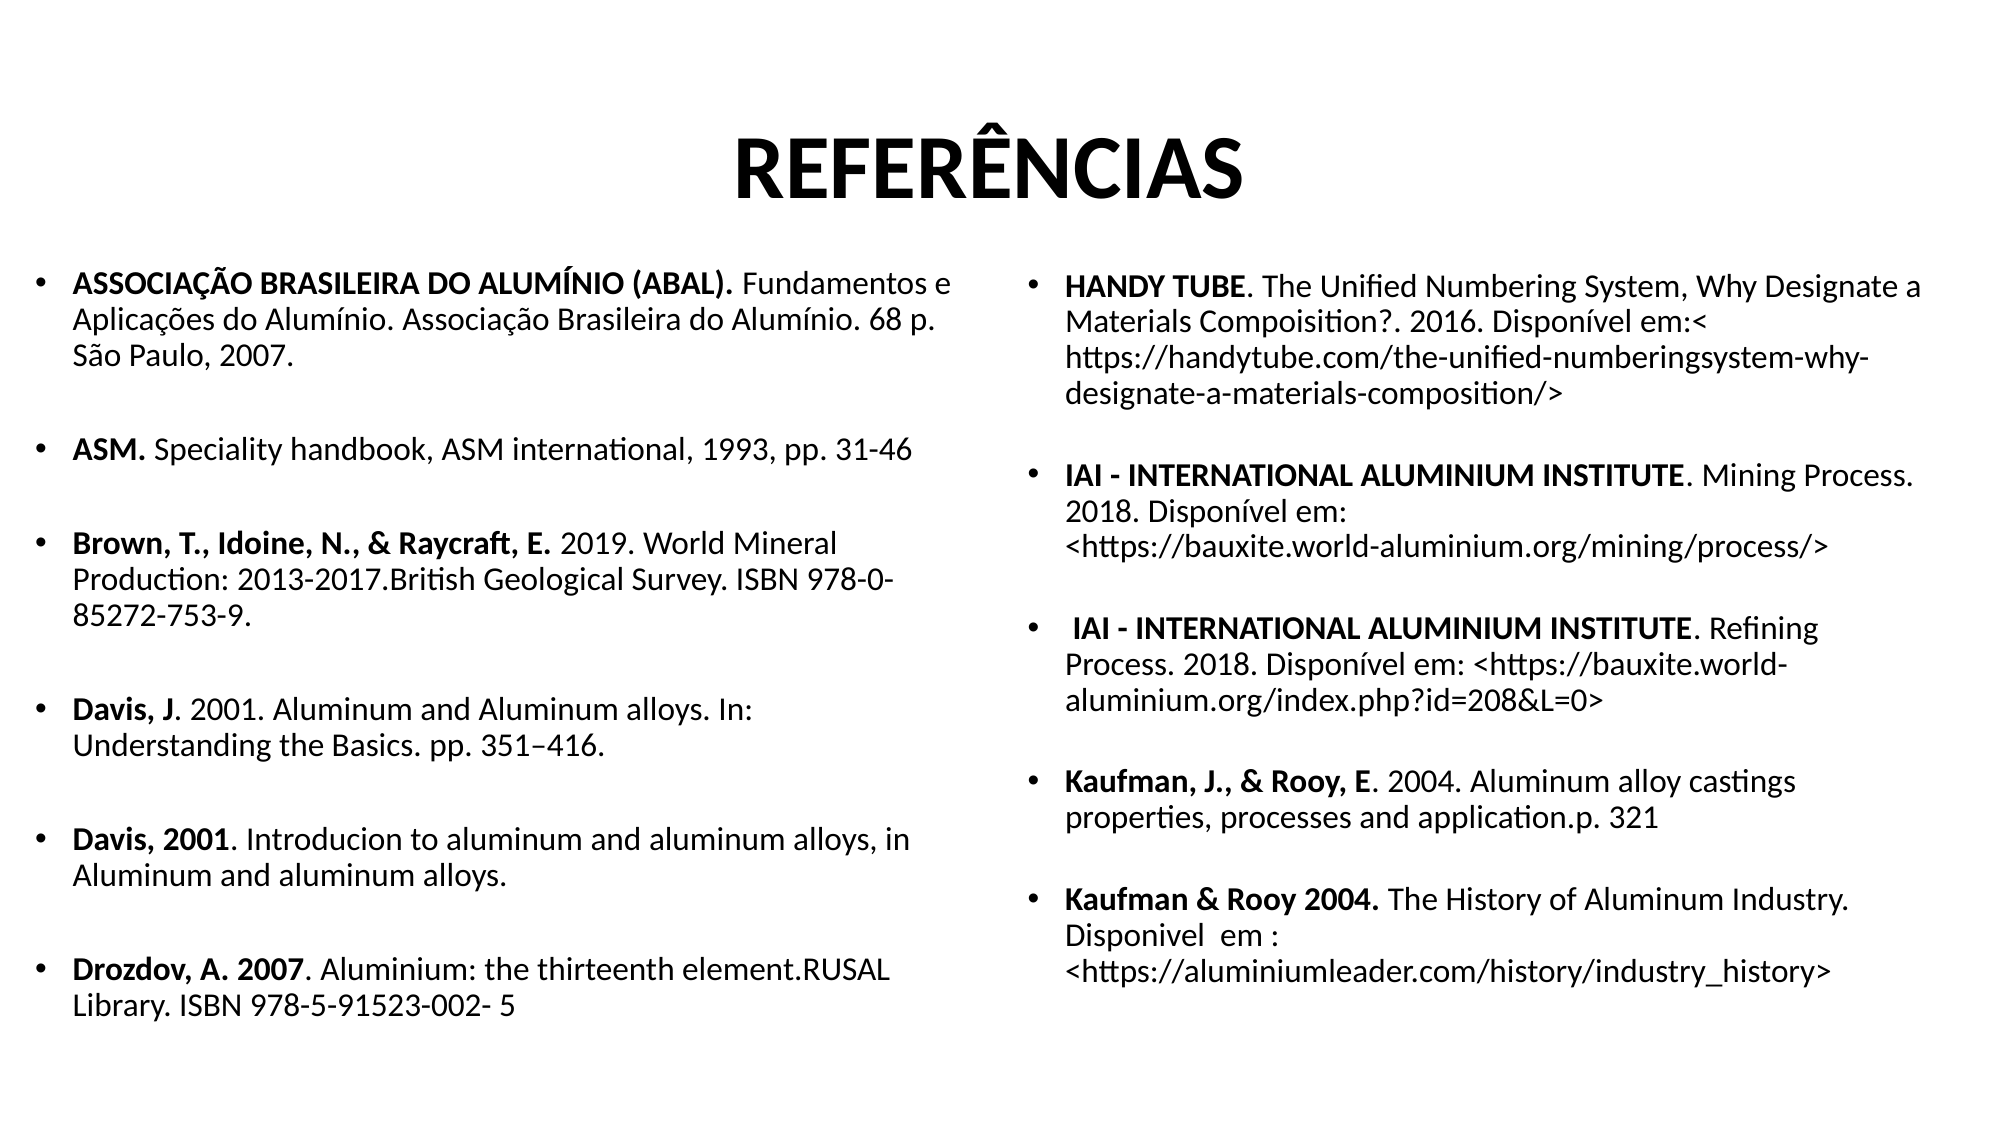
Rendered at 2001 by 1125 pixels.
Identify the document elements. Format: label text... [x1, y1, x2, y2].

list HANDY TUBE. The Unified Numbering System, Why Designate a Materials Compoisition?. 2016. Disponível em:< https://handytube.com/the-unified-numberingsystem-why-designate-a-materials-composition/> IAI - INTERNATIONAL ALUMINIUM INSTITUTE. Mining Process. 2018. Disponível em: <https://bauxite.world-aluminium.org/mining/process/> IAI - INTERNATIONAL ALUMINIUM INSTITUTE. Refining Process. 2018. Disponível em: <https://bauxite.world-aluminium.org/index.php?id=208&L=0> Kaufman, J., & Rooy, E. 2004. Aluminum alloy castings properties, processes and application.p. 321 Kaufman & Rooy 2004. The History of Aluminum Industry. Disponivel em : <https://aluminiumleader.com/history/industry_history> [1012, 260, 1950, 1057]
list ASSOCIAÇÃO BRASILEIRA DO ALUMÍNIO (ABAL). Fundamentos e Aplicações do Alumínio. Associação Brasileira do Alumínio. 68 p. São Paulo, 2007. ASM. Speciality handbook, ASM international, 1993, pp. 31-46 Brown, T., Idoine, N., & Raycraft, E. 2019. World Mineral Production: 2013-2017.British Geological Survey. ISBN 978-0-85272-753-9. Davis, J. 2001. Aluminum and Aluminum alloys. In: Understanding the Basics. pp. 351–416. Davis, 2001. Introducion to aluminum and aluminum alloys, in Aluminum and aluminum alloys. Drozdov, A. 2007. Aluminium: the thirteenth element.RUSAL Library. ISBN 978-5-91523-002- 5 [20, 258, 977, 1054]
title REFERÊNCIAS [137, 59, 1863, 278]
